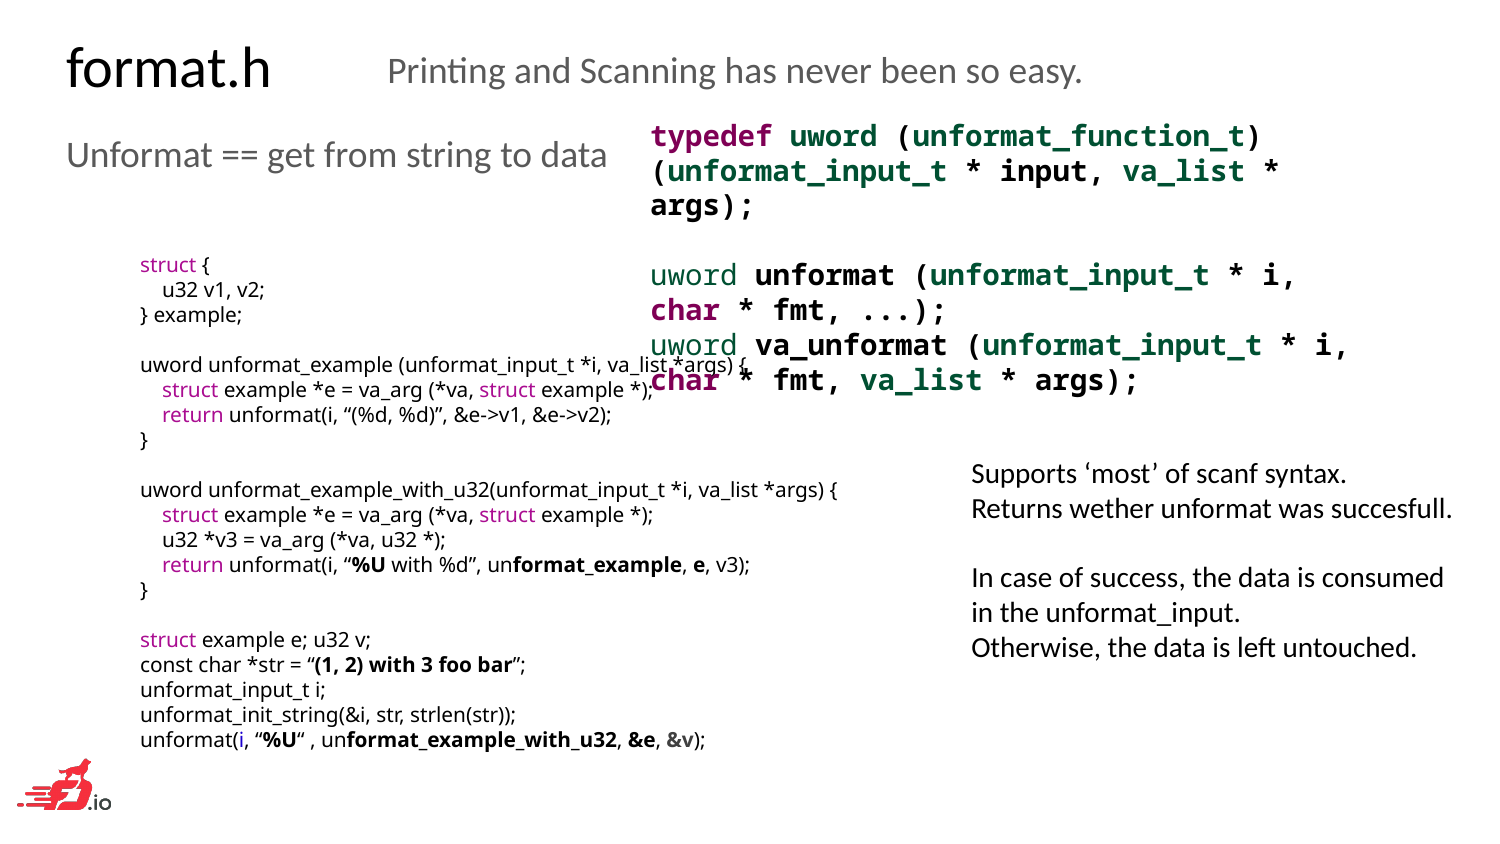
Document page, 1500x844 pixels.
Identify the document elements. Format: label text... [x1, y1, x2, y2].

text_box Supports ‘most’ of scanf syntax. Returns wether unformat was succesfull. In case of success, the data is consumed in the unformat_input. Otherwise, the data is left untouched. [956, 446, 1478, 672]
text_box struct { u32 v1, v2; } example; uword unformat_example (unformat_input_t *i, va_list *args) { struct example *e = va_arg (*va, struct example *); return unformat(i, “(%d, %d)”, &e->v1, &e->v2); } uword unformat_example_with_u32(unformat_input_t *i, va_list *args) { struct example *e = va_arg (*va, struct example *); u32 *v3 = va_arg (*va, u32 *); return unformat(i, “%U with %d”, unformat_example, e, v3); } struct example e; u32 v; const char *str = “(1, 2) with 3 foo bar”; unformat_input_t i; unformat_init_string(&i, str, strlen(str)); unformat(i, “%U“ , unformat_example_with_u32, &e, &v); [125, 244, 943, 759]
title format.h [51, 14, 1449, 109]
list Printing and Scanning has never been so easy. [372, 24, 1500, 99]
picture [13, 733, 115, 835]
text_box Unformat == get from string to data [51, 108, 1220, 182]
text_box typedef uword (unformat_function_t) (unformat_input_t * input, va_list * args); uword unformat (unformat_input_t * i, char * fmt, ...); uword va_unformat (unformat_input_t * i, char * fmt, va_list * args); [635, 109, 1386, 404]
